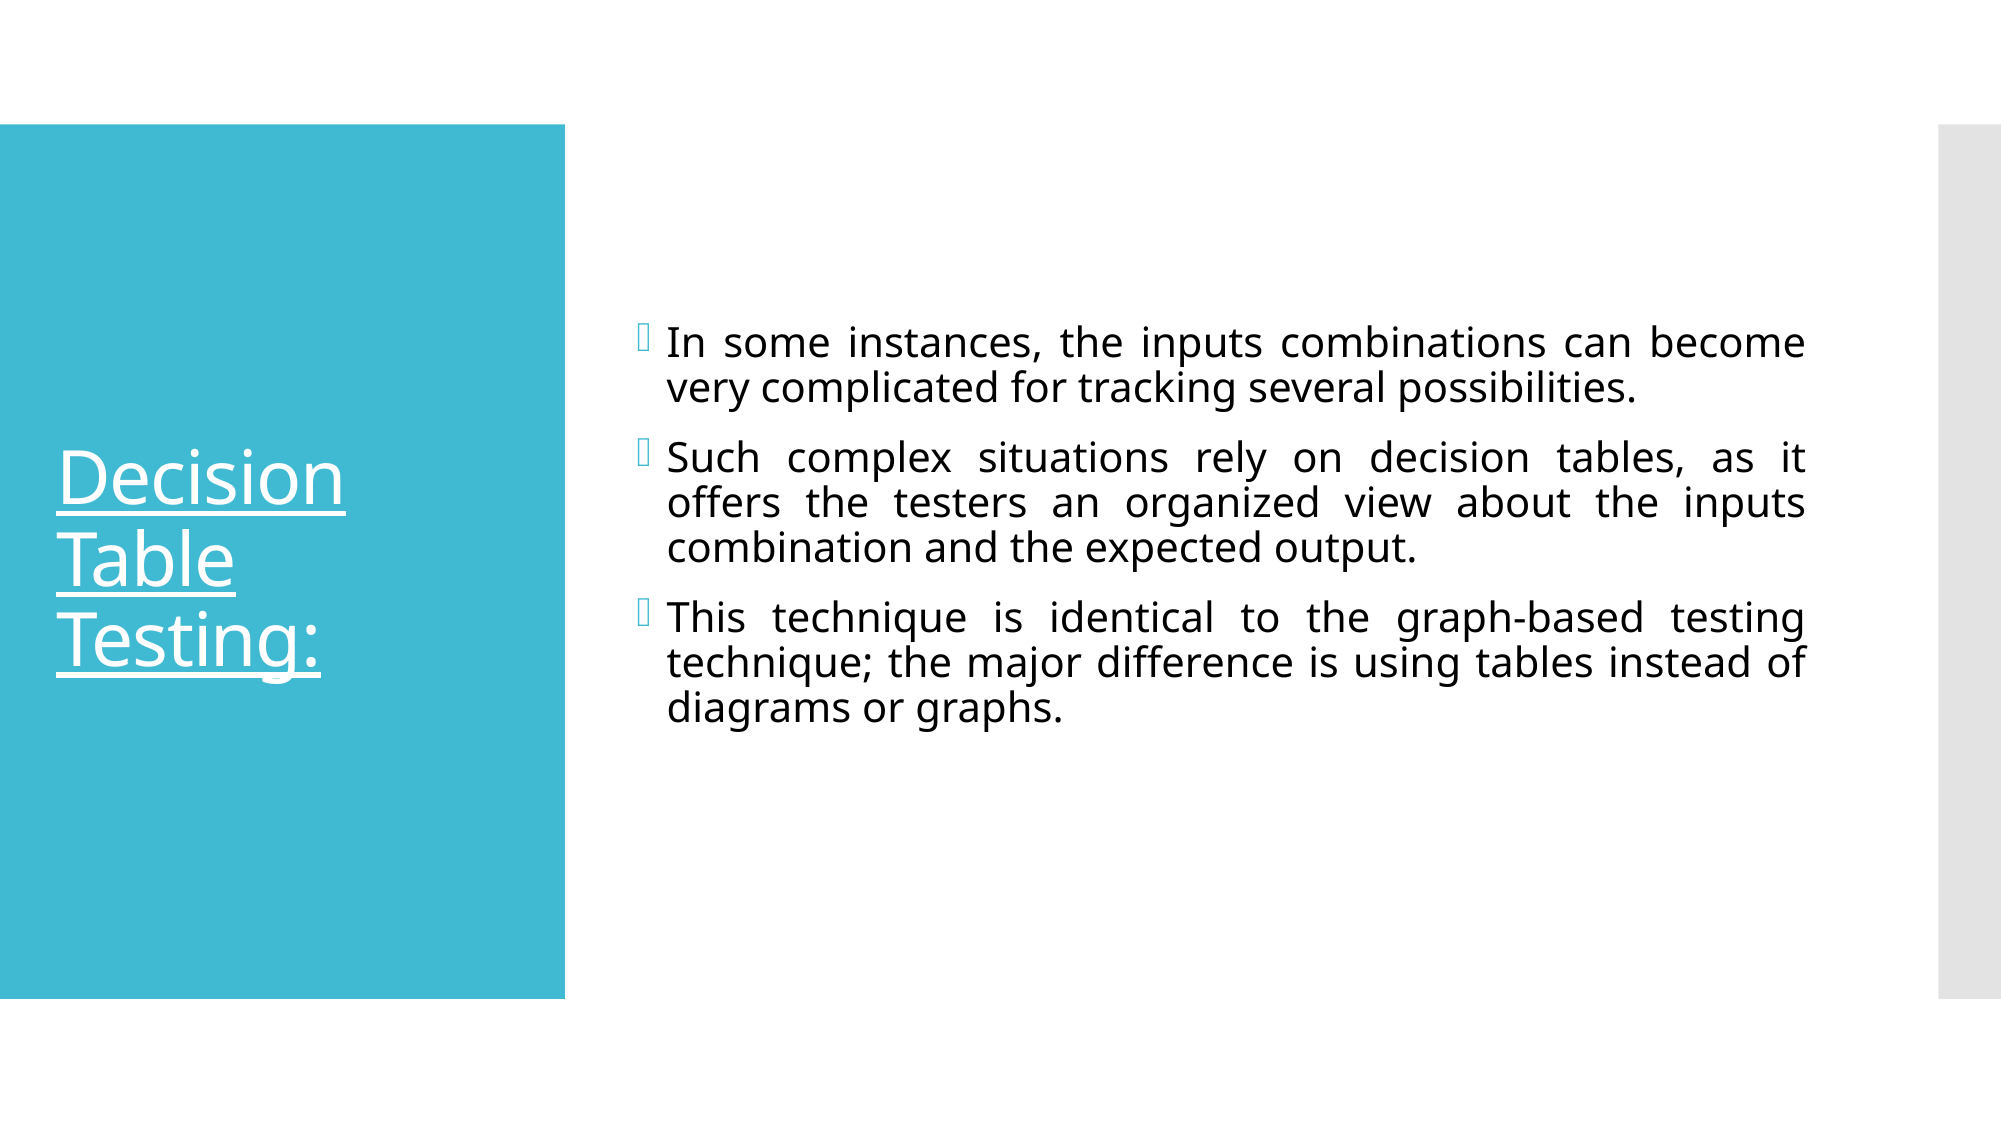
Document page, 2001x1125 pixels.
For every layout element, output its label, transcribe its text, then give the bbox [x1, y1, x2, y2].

title Decision Table Testing: [41, 184, 525, 940]
list In some instances, the inputs combinations can become very complicated for tracking several possibilities. Such complex situations rely on decision tables, as it offers the testers an organized view about the inputs combination and the expected output. This technique is identical to the graph-based testing technique; the major difference is using tables instead of diagrams or graphs. [621, 184, 1822, 940]
